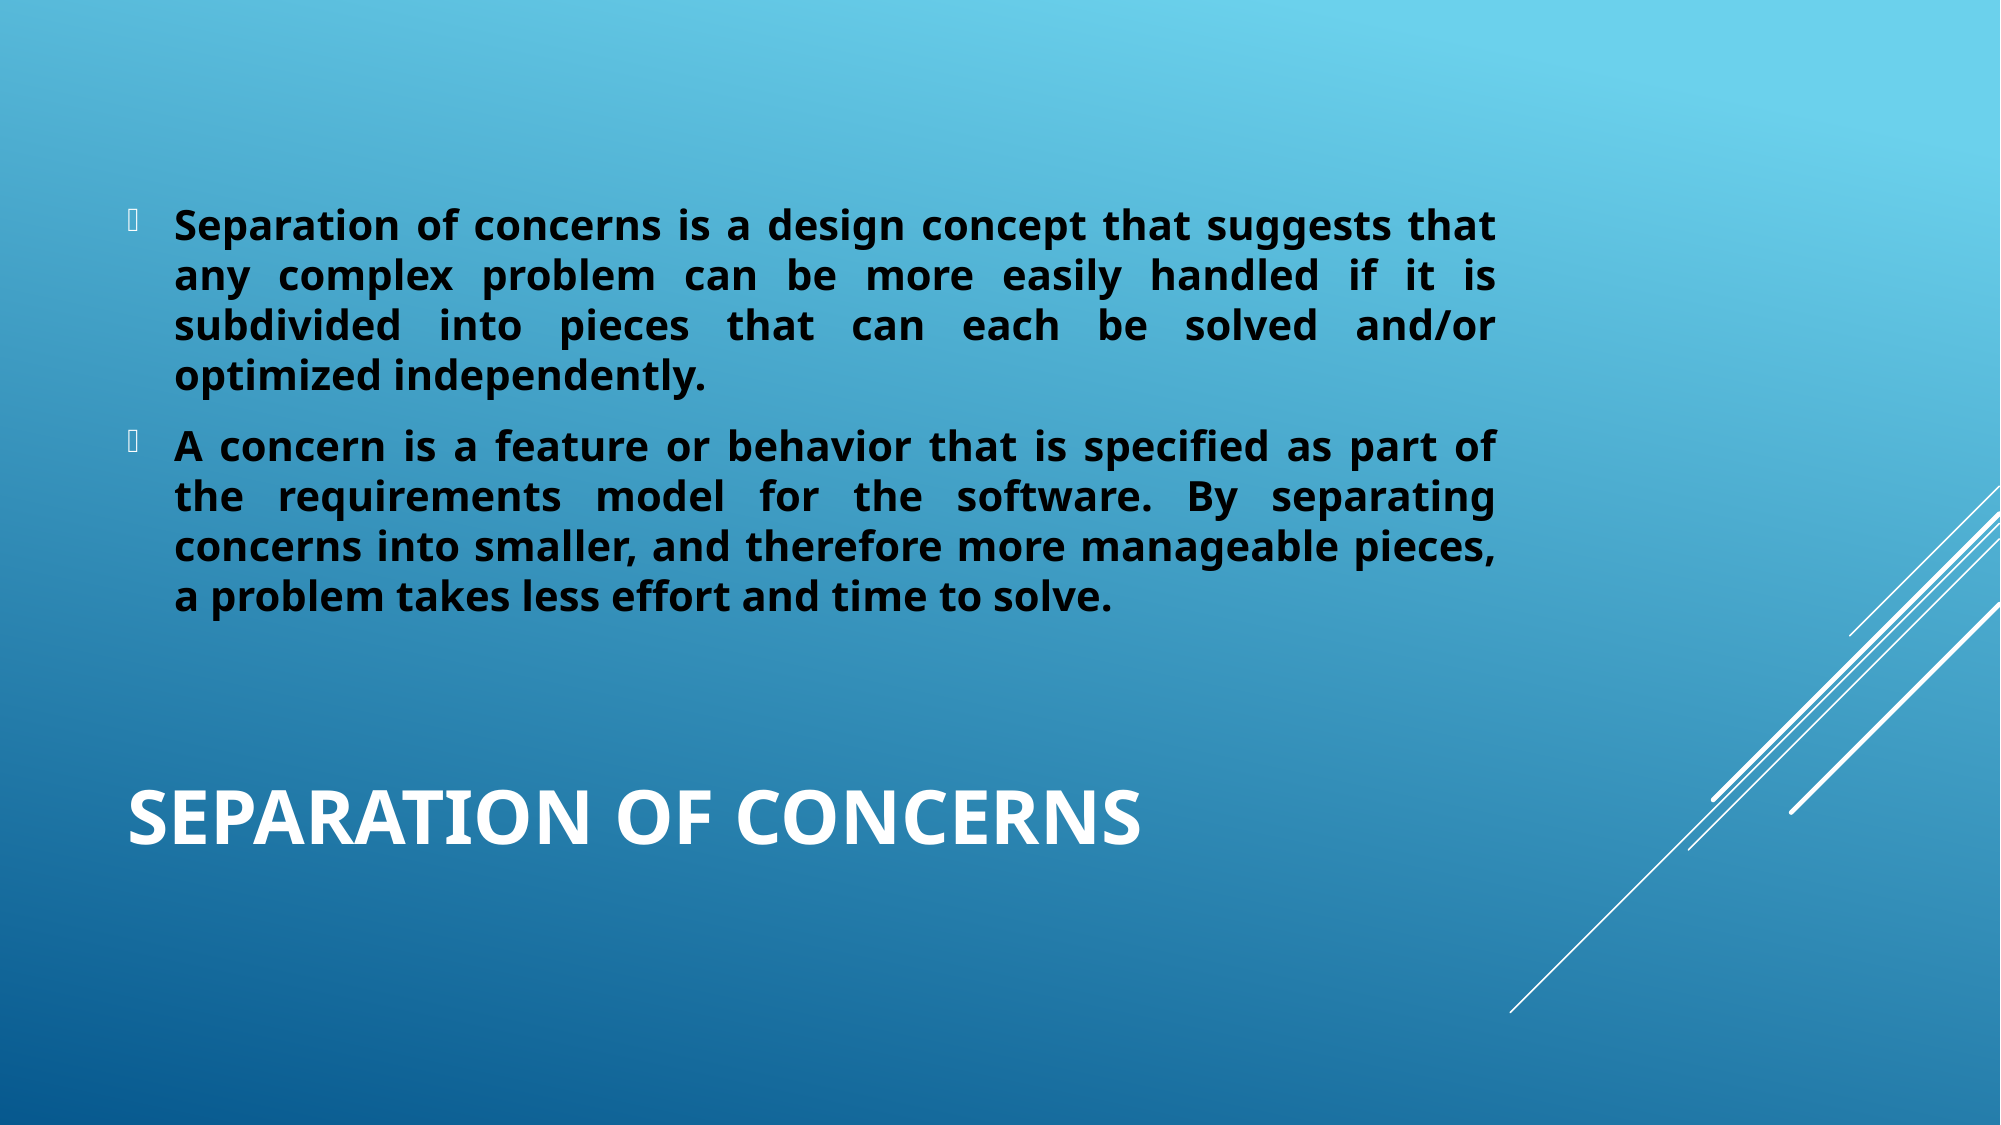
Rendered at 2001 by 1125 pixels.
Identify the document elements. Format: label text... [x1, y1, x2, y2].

title Separation of Concerns [112, 736, 1513, 984]
list Separation of concerns is a design concept that suggests that any complex problem can be more easily handled if it is subdivided into pieces that can each be solved and/or optimized independently. A concern is a feature or behavior that is specified as part of the requirements model for the software. By separating concerns into smaller, and therefore more manageable pieces, a problem takes less effort and time to solve. [112, 112, 1513, 706]
